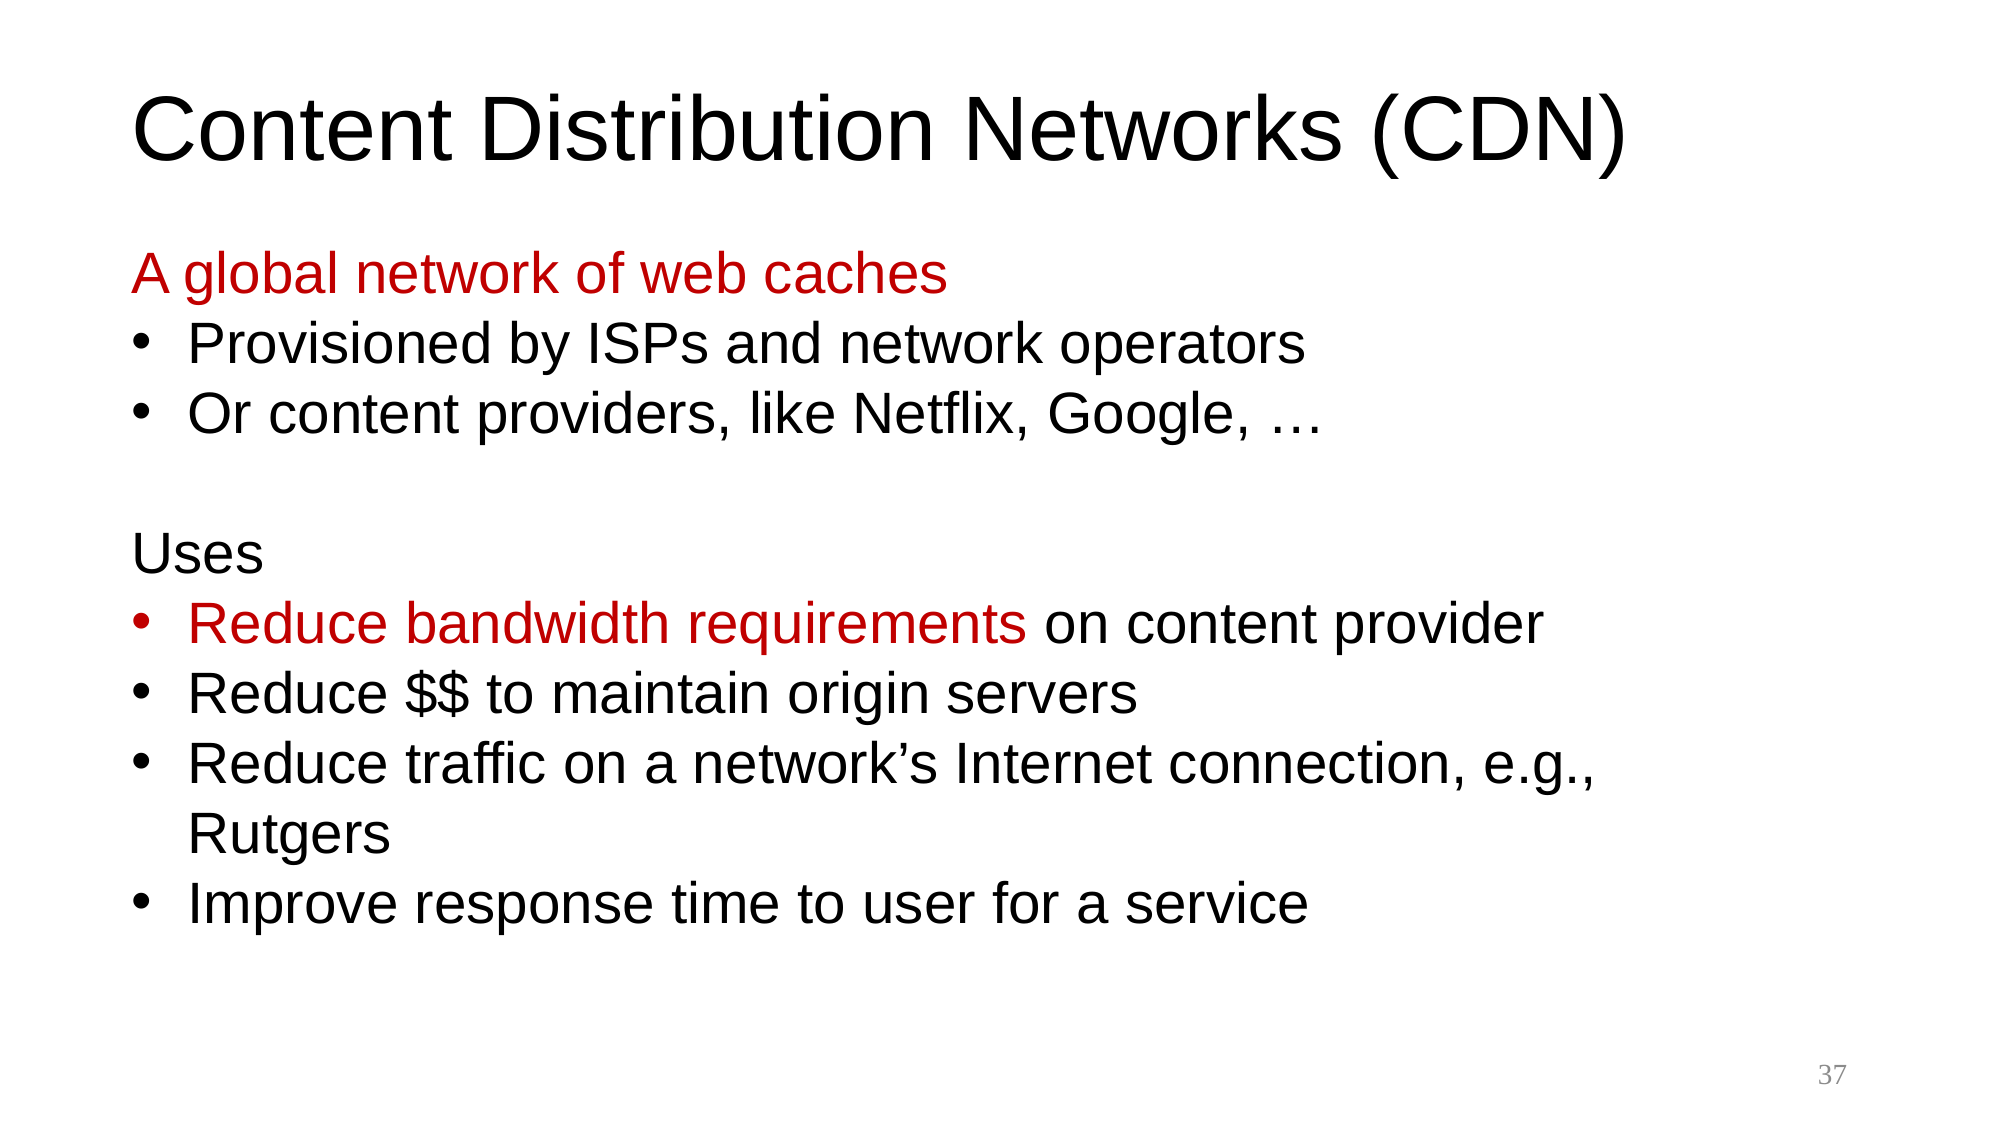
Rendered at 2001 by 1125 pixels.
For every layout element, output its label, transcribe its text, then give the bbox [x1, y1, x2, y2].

text_box A global network of web caches Provisioned by ISPs and network operators Or content providers, like Netflix, Google, … Uses Reduce bandwidth requirements on content provider Reduce $$ to maintain origin servers Reduce traffic on a network’s Internet connection, e.g., Rutgers Improve response time to user for a service [116, 228, 1795, 1043]
title Content Distribution Networks (CDN) [116, 37, 1817, 225]
slide_number 37 [1412, 1042, 1863, 1103]
